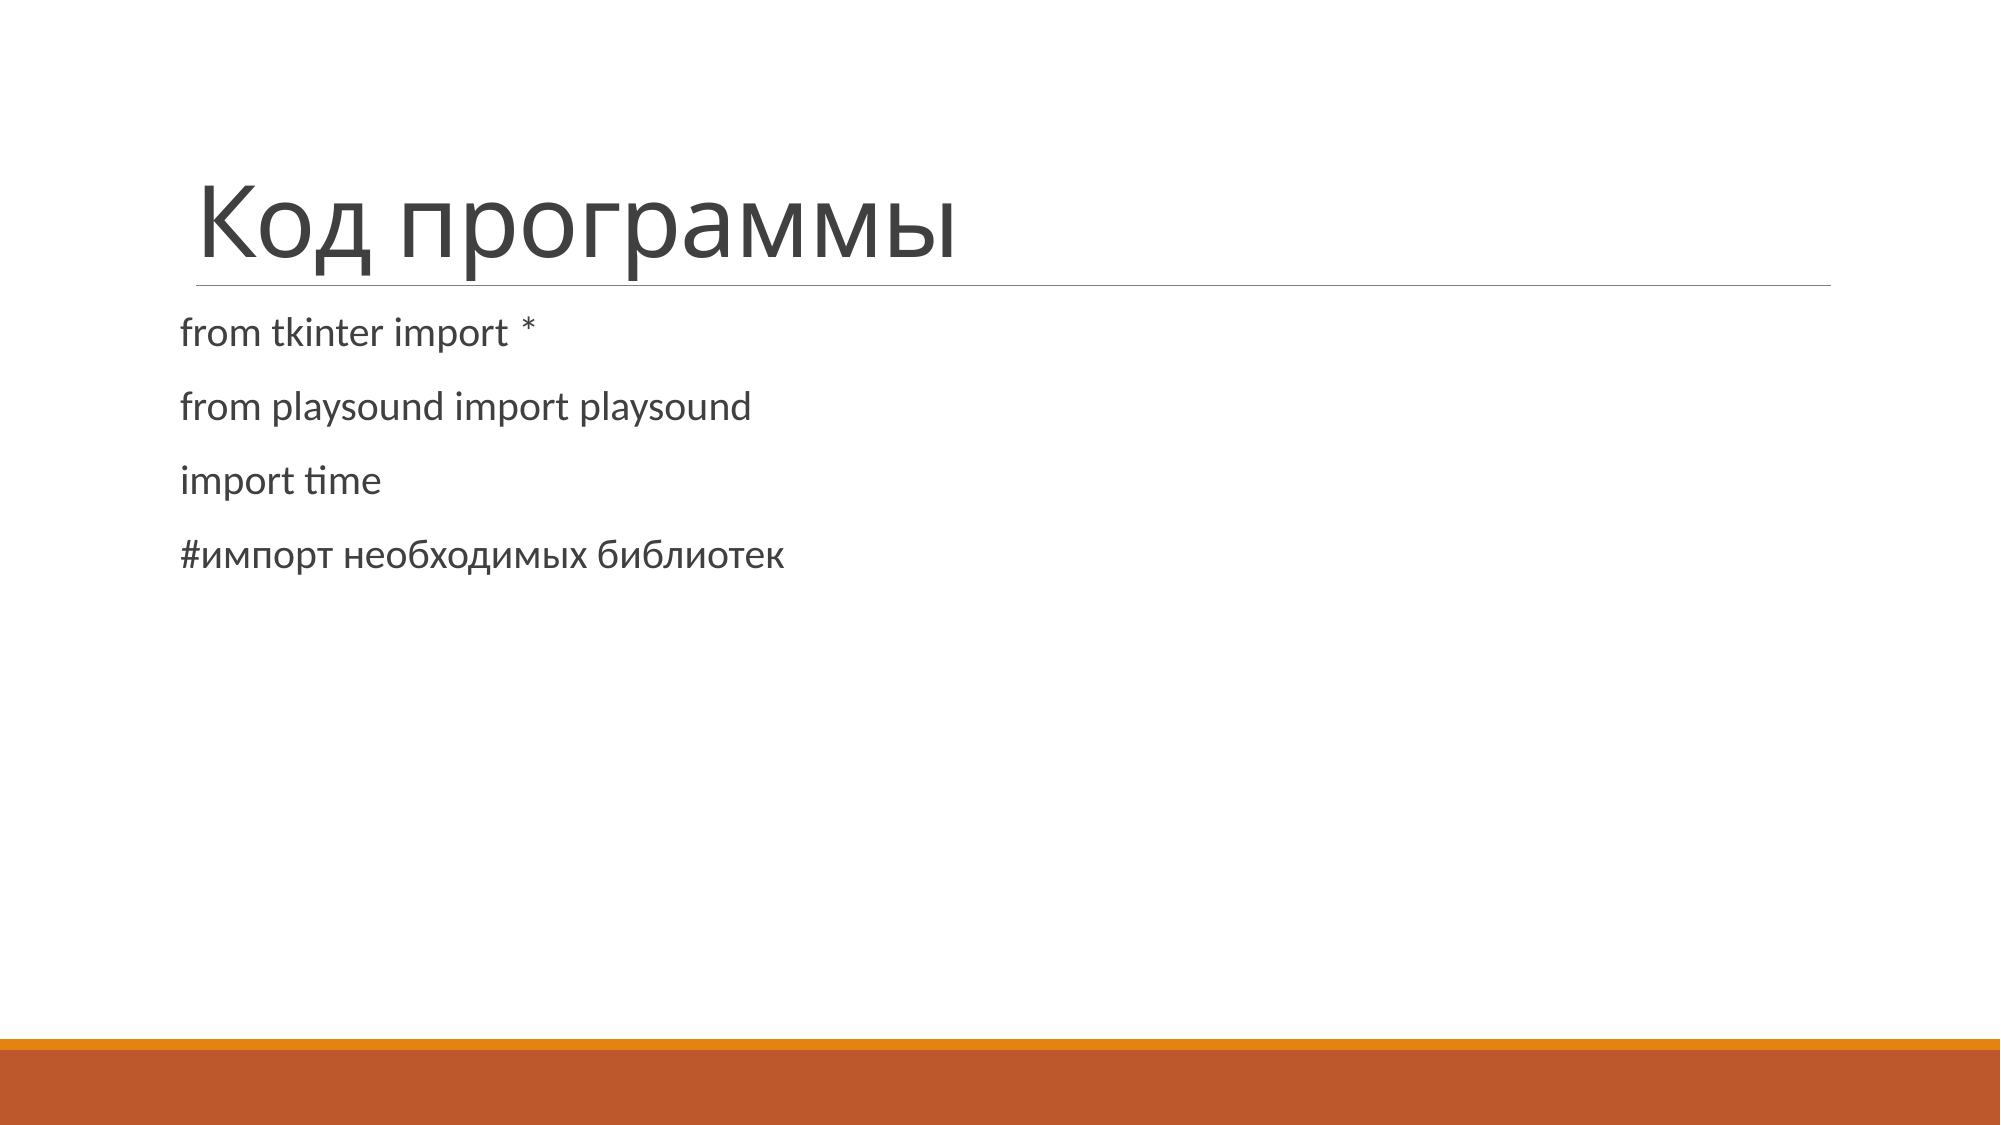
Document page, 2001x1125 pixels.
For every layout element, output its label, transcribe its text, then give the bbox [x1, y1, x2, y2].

list from tkinter import * from playsound import playsound import time #импорт необходимых библиотек [180, 302, 1830, 963]
title Код программы [180, 47, 1830, 285]
